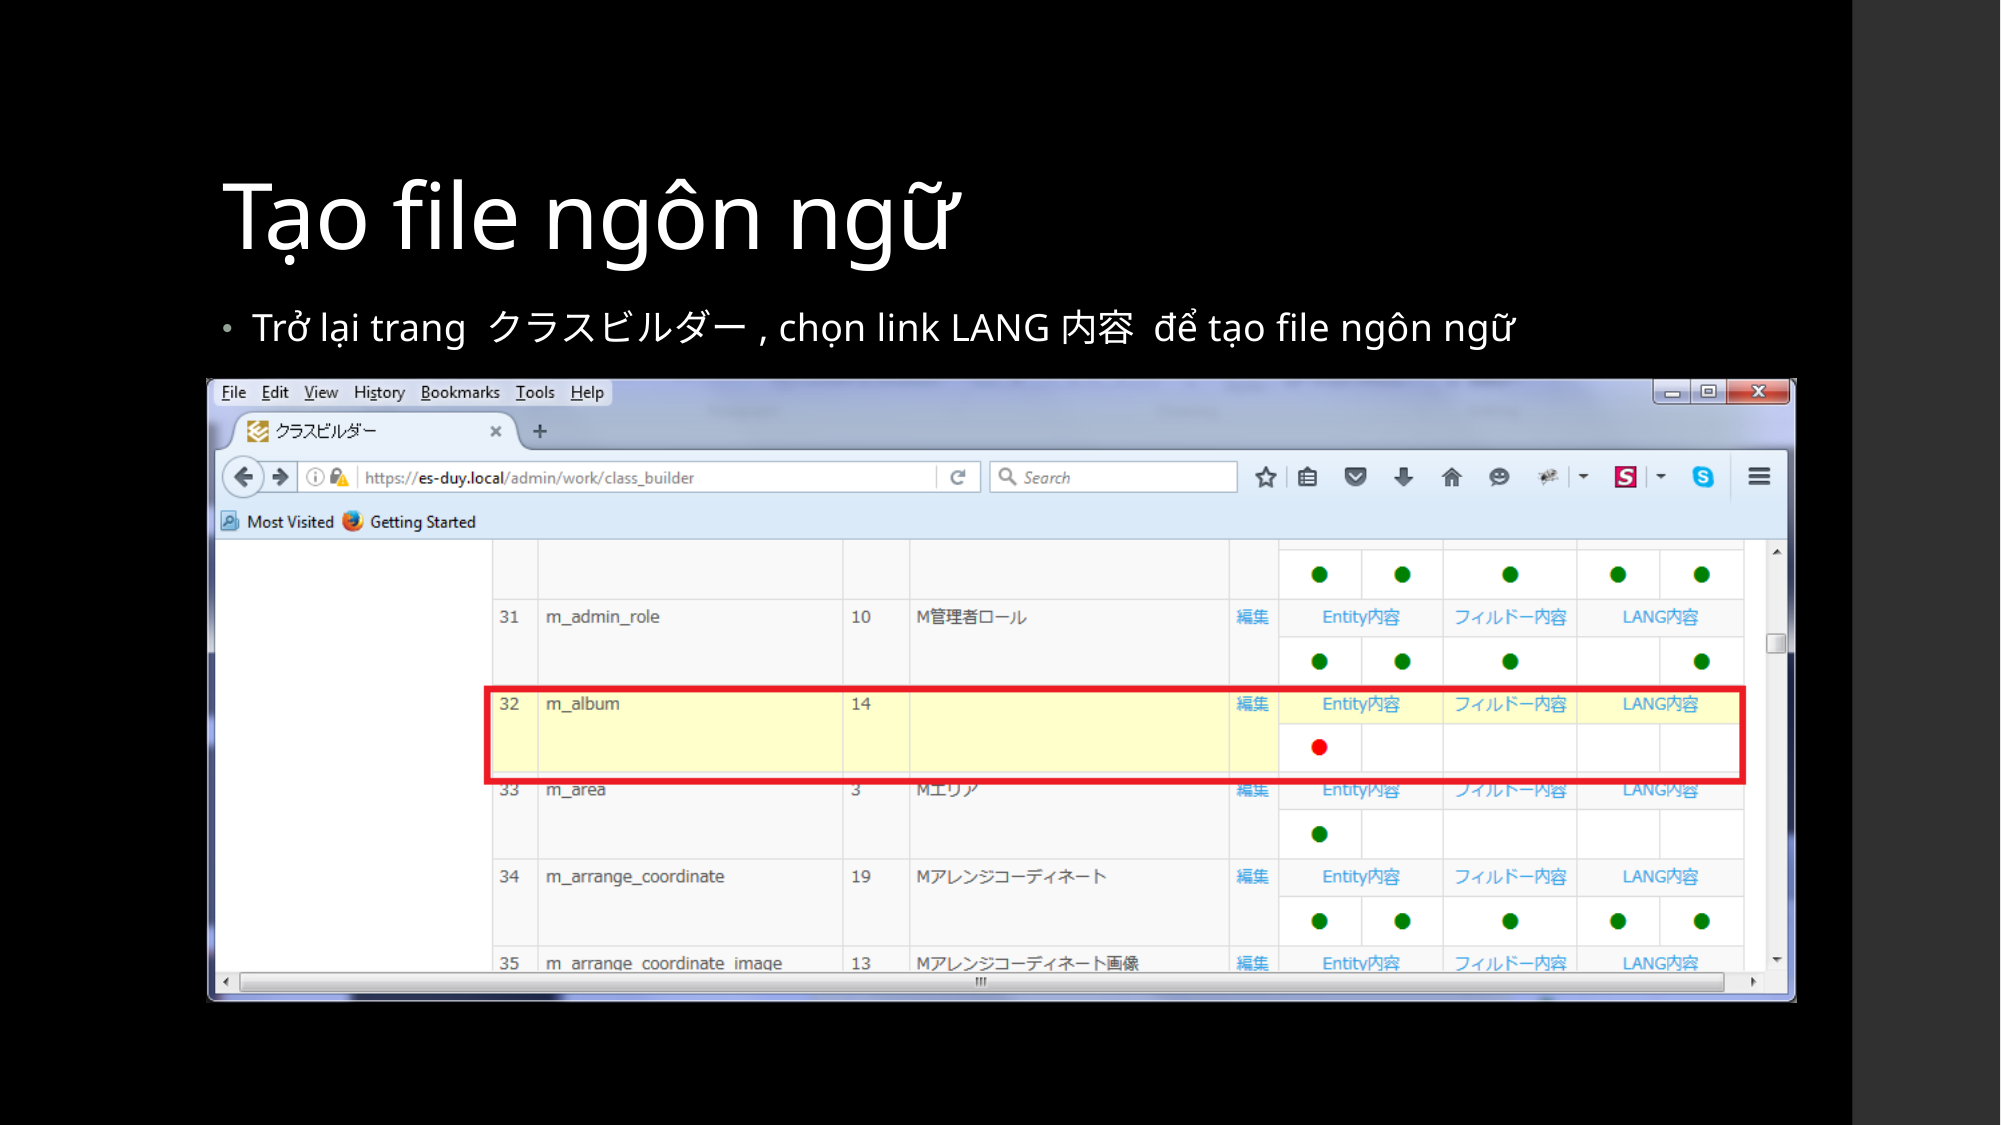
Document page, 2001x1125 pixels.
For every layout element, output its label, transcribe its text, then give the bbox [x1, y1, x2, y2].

list Trở lại trang クラスビルダー, chọn link LANG内容 để tạo file ngôn ngữ [206, 299, 1617, 374]
title Tạo file ngôn ngữ [206, 60, 1797, 278]
picture [206, 378, 1798, 1003]
